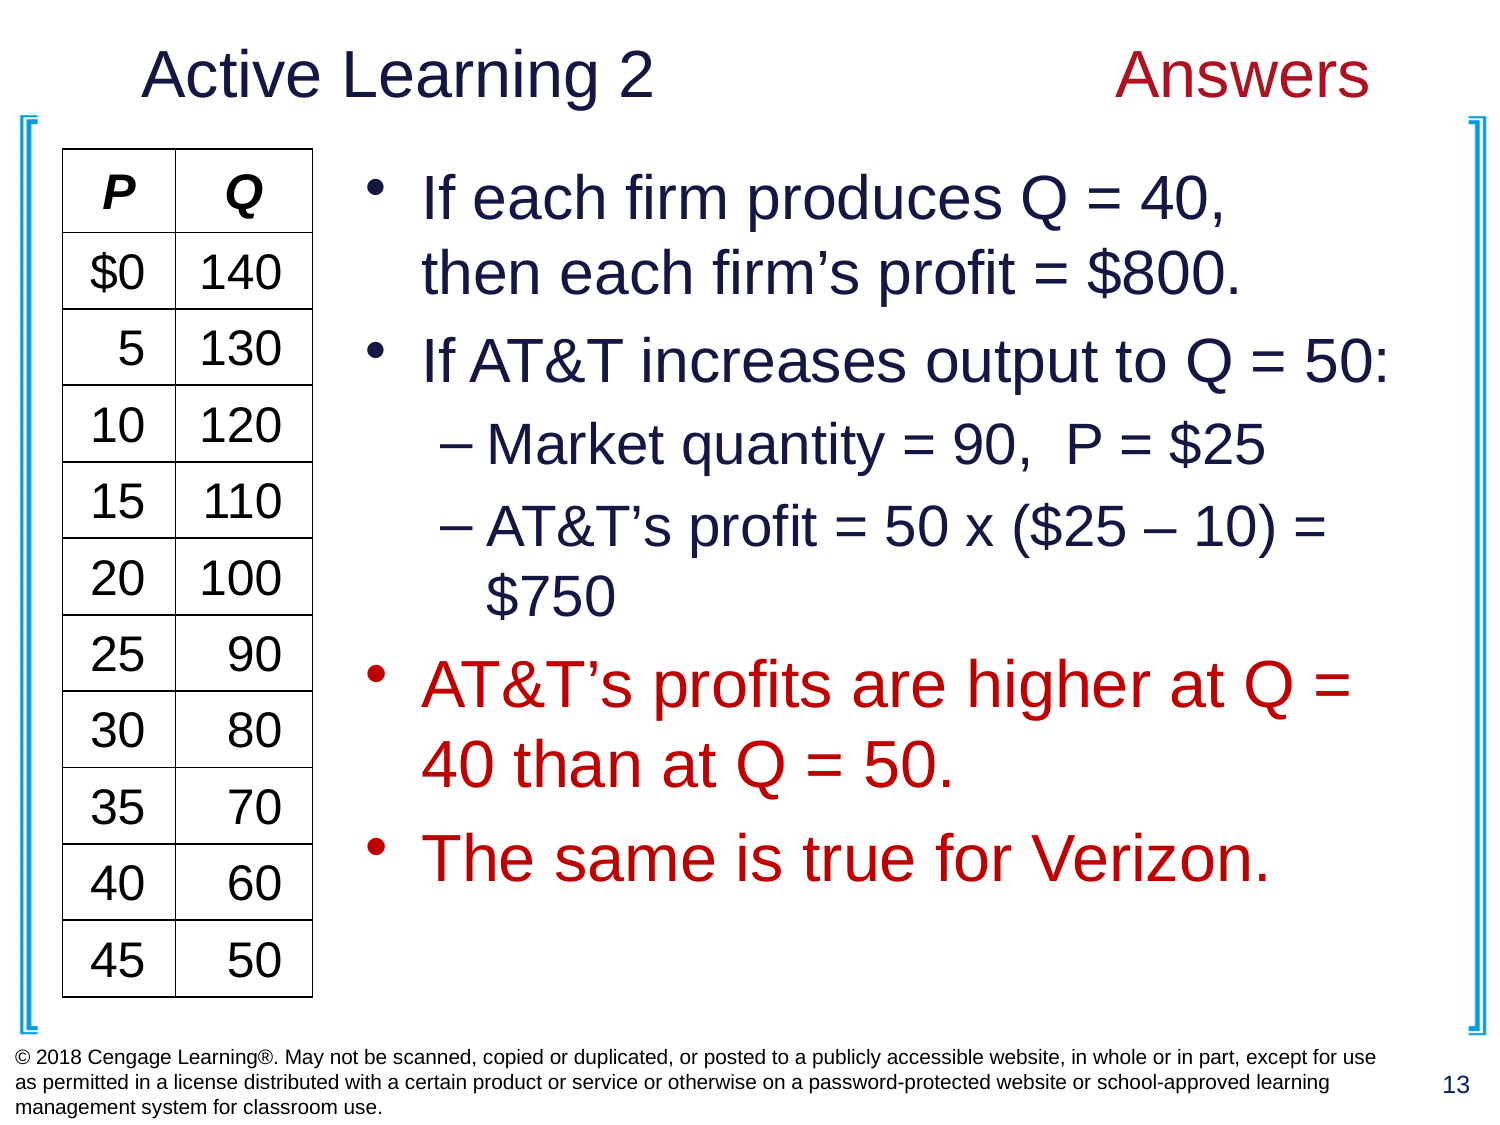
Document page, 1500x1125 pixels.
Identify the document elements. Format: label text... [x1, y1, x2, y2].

table_header Q [176, 150, 312, 232]
table_cell 5 [63, 310, 175, 384]
table_cell 100 [176, 539, 312, 614]
table_cell 90 [176, 616, 312, 690]
table_cell 20 [63, 539, 175, 614]
table_cell 15 [63, 463, 175, 537]
picture [13, 113, 43, 1037]
picture [1463, 113, 1493, 1037]
footer © 2018 Cengage Learning®. May not be scanned, copied or duplicated, or posted to a publicly accessible website, in whole or in part, except for use as permitted in a license distributed with a certain product or service or otherwise on a password-protected website or school-approved learning management system for classroom use. [0, 1037, 1412, 1125]
table_cell 35 [63, 768, 175, 843]
table_cell $0 [63, 233, 175, 308]
table_cell 130 [176, 310, 312, 384]
table_header P [63, 150, 175, 232]
table_cell 40 [63, 845, 175, 919]
table_cell 70 [176, 768, 312, 843]
title Active Learning 2 Answers [24, 16, 1488, 125]
table_cell 60 [176, 845, 312, 919]
table_cell 45 [63, 921, 175, 996]
list If each firm produces Q = 40, then each firm’s profit = $800. If AT&T increases output to Q = 50: Market quantity = 90, P = $25 AT&T’s profit = 50 x ($25 – 10) = $750 AT&T’s profits are higher at Q = 40 than at Q = 50. The same is true for Verizon. [350, 149, 1455, 1058]
table_cell 50 [176, 921, 312, 996]
table_cell 110 [176, 463, 312, 537]
table_cell 80 [176, 692, 312, 767]
table_cell 120 [176, 386, 312, 461]
table_cell 25 [63, 616, 175, 690]
table_cell 10 [63, 386, 175, 461]
slide_number 13 [1412, 1060, 1500, 1125]
table_cell 140 [176, 233, 312, 308]
table_cell 30 [63, 692, 175, 767]
